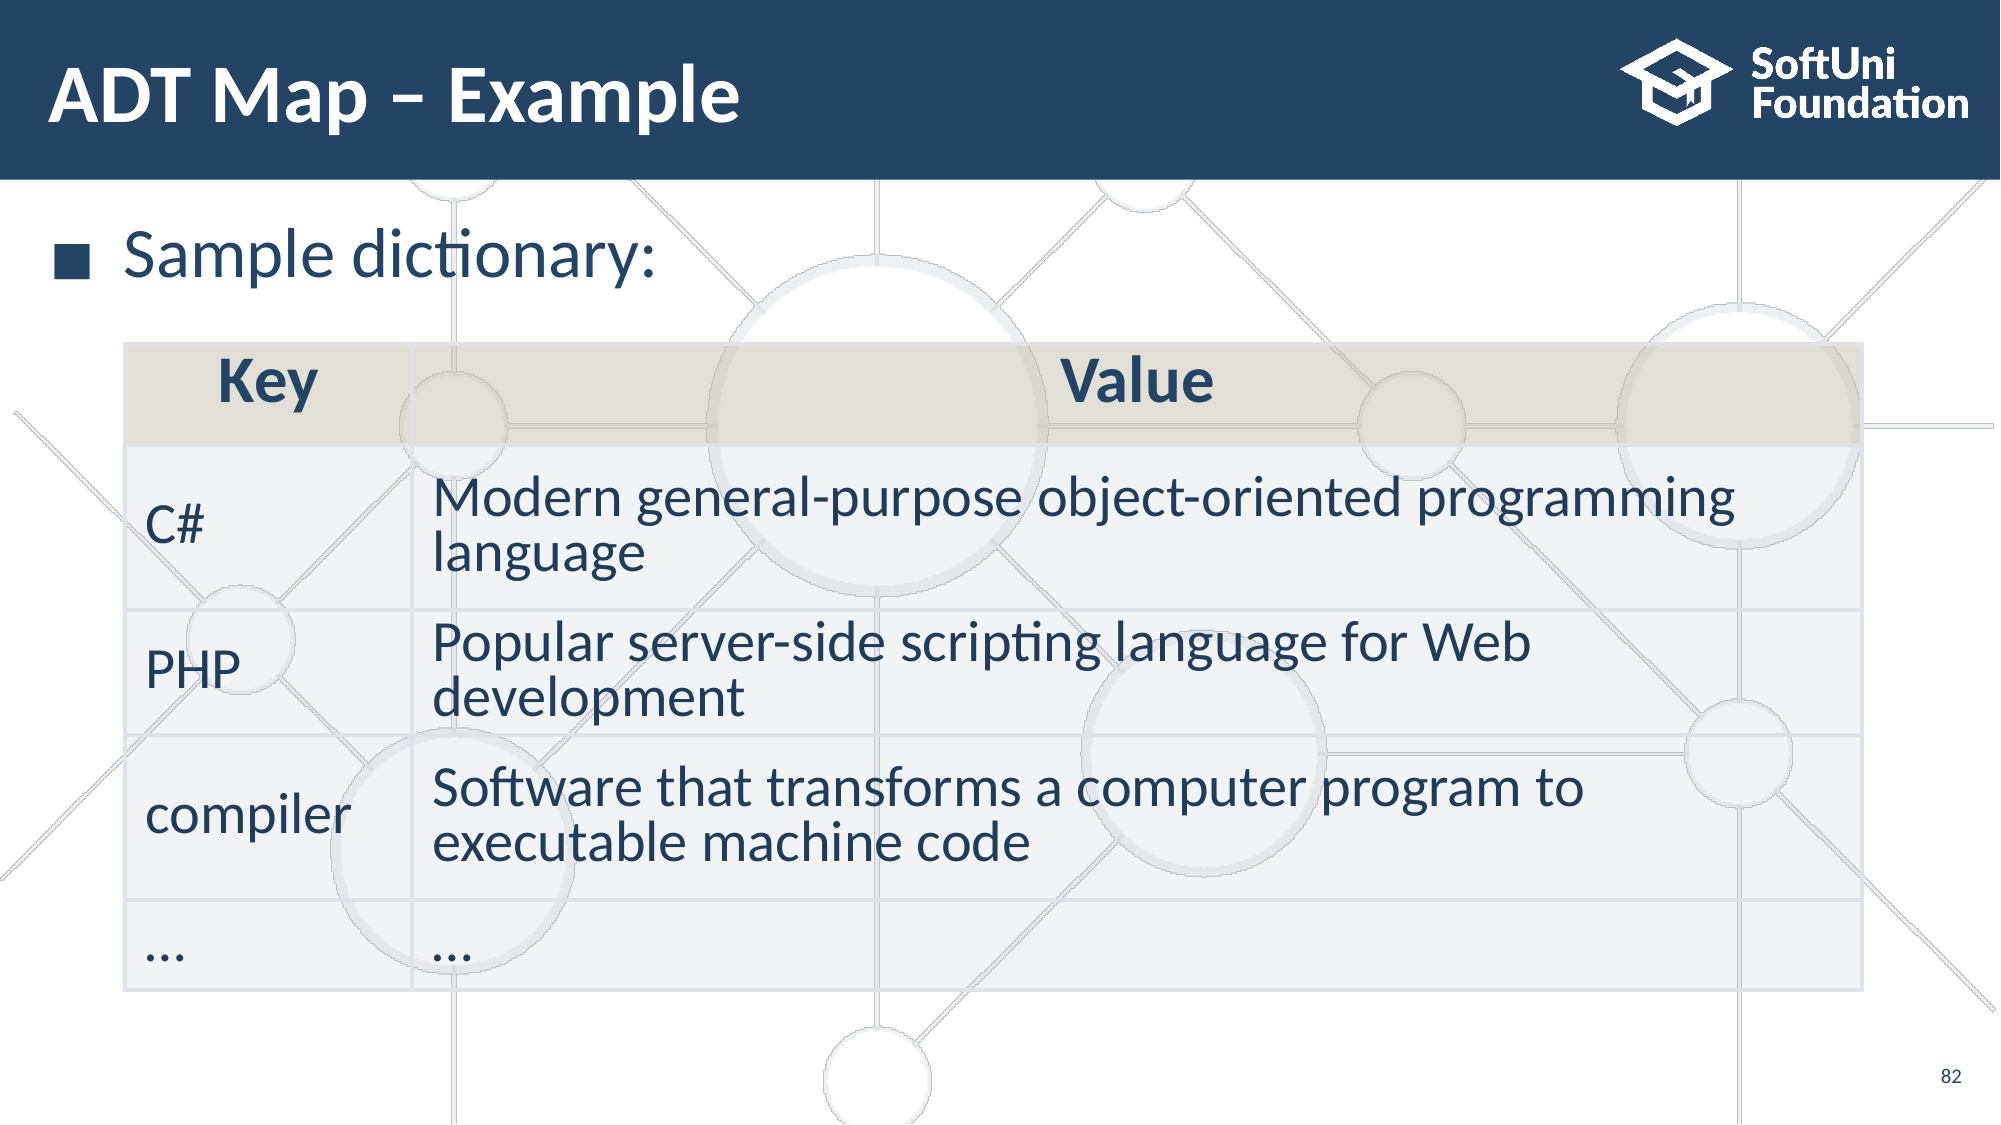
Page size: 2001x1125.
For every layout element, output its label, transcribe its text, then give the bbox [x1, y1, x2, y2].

table_cell Software that transforms a computer program to executable machine code [414, 737, 1860, 898]
table_cell C# [127, 447, 410, 608]
picture [1619, 38, 1968, 126]
table_cell PHP [127, 612, 410, 733]
slide_number 82 [1897, 1049, 1968, 1101]
picture [0, 180, 2000, 1124]
table_cell … [127, 902, 410, 988]
table_cell compiler [127, 737, 410, 898]
table_cell Popular server-side scripting language for Web development [414, 612, 1860, 733]
title ADT Map – Example [31, 16, 1591, 162]
table_cell Modern general-purpose object-oriented programming language [414, 447, 1860, 608]
table_header Key [127, 346, 410, 443]
table_cell … [414, 902, 1860, 988]
list Sample dictionary: [31, 196, 1970, 1050]
table_header Value [414, 346, 1860, 443]
